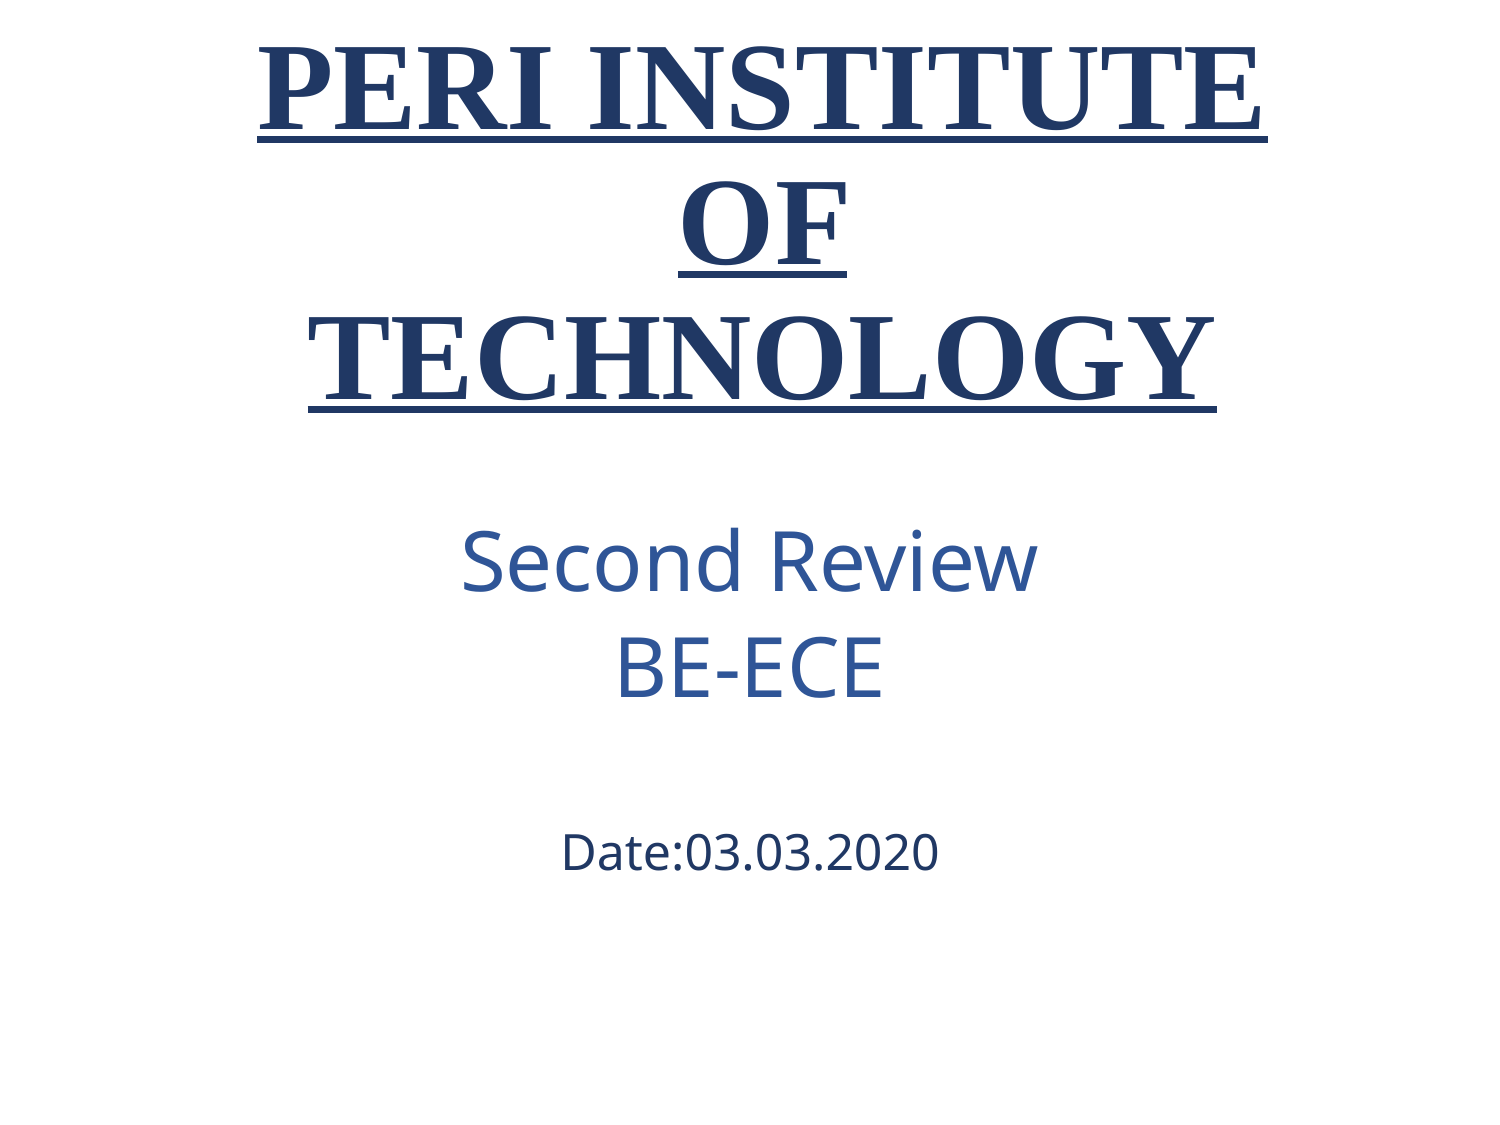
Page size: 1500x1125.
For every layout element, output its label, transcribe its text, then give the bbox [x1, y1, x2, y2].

subtitle Second Review BE-ECE Date:03.03.2020 [225, 512, 1275, 925]
title PERI INSTITUTE OF TECHNOLOGY [200, 327, 1325, 719]
